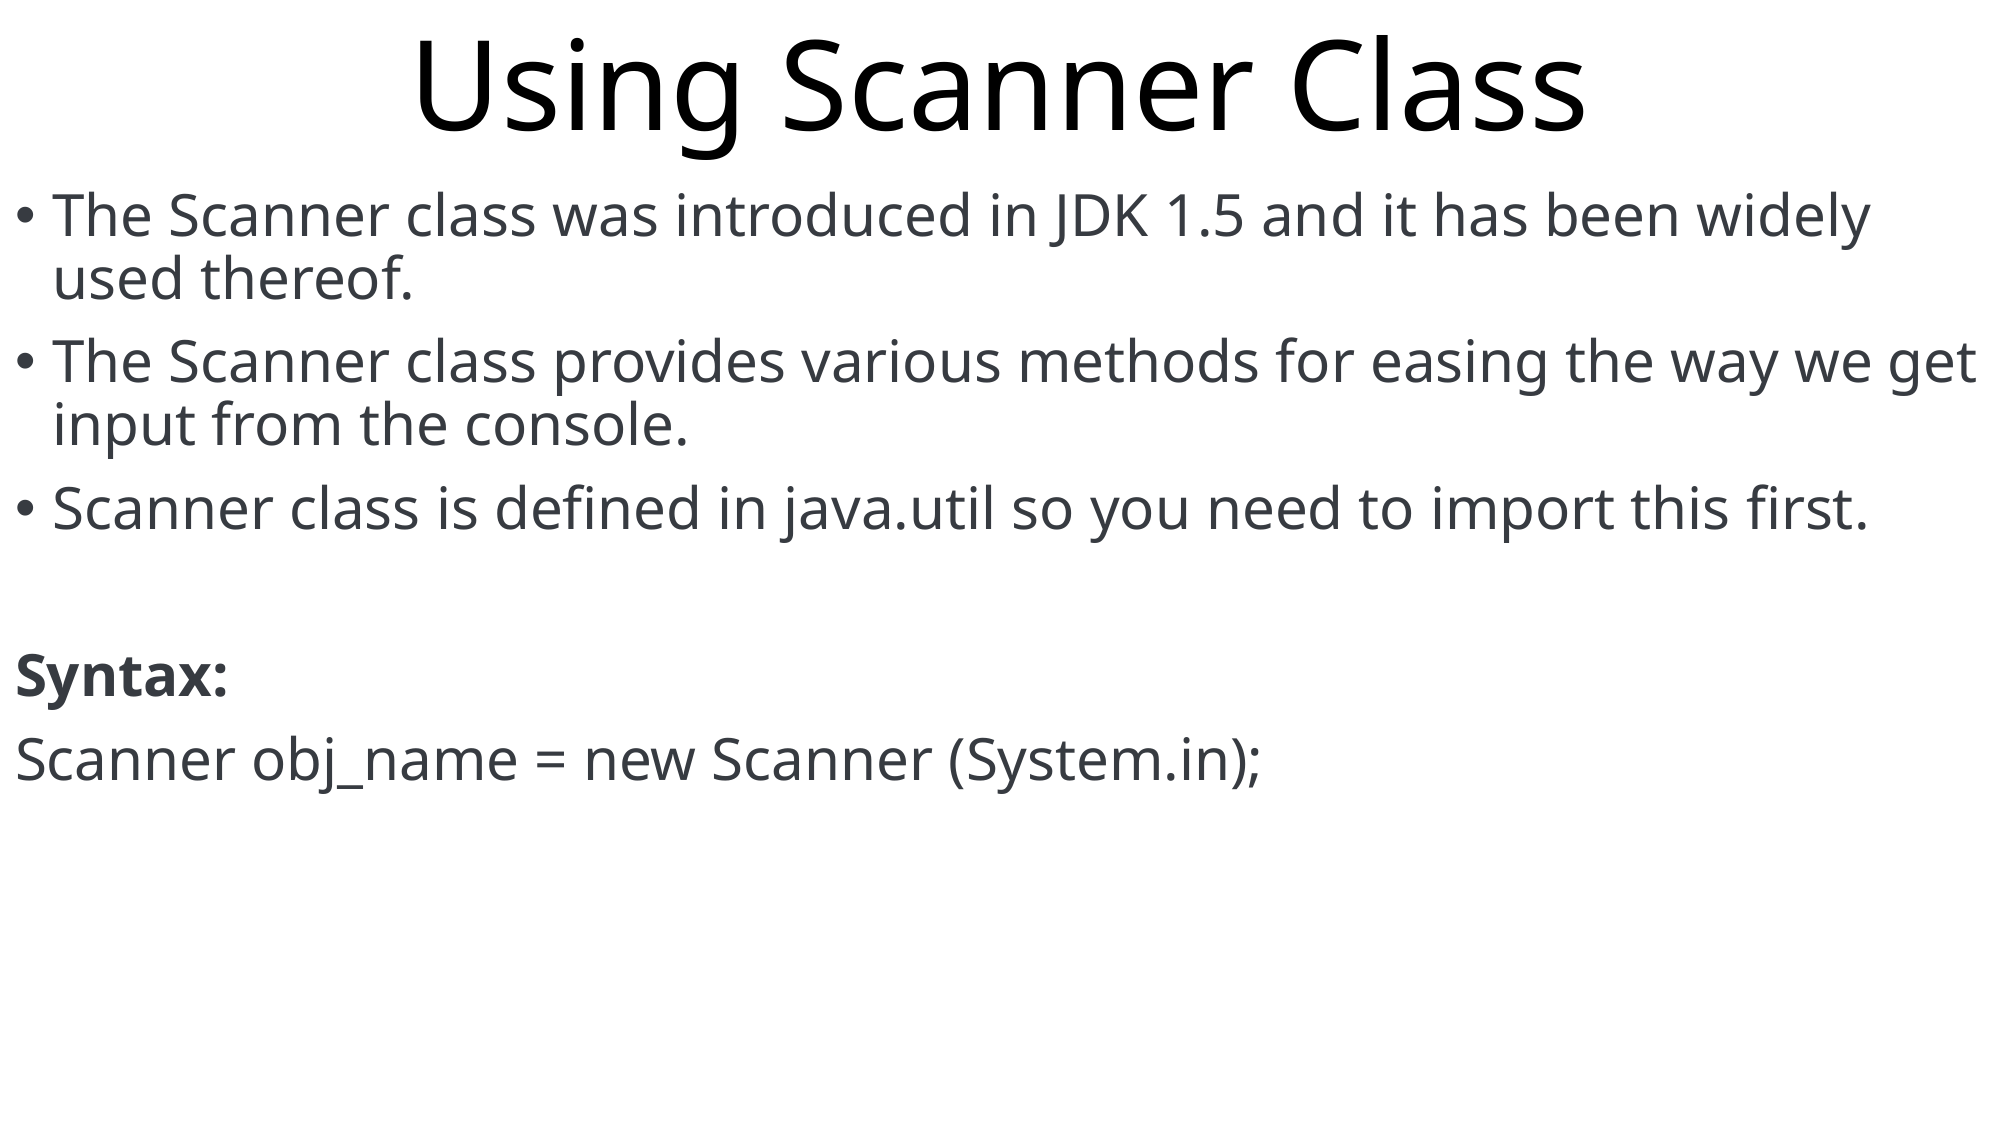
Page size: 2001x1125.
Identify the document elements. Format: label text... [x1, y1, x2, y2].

list The Scanner class was introduced in JDK 1.5 and it has been widely used thereof. The Scanner class provides various methods for easing the way we get input from the console. Scanner class is defined in java.util so you need to import this first. Syntax: Scanner obj_name = new Scanner (System.in); [0, 178, 2000, 1125]
title Using Scanner Class [0, 2, 2000, 178]
